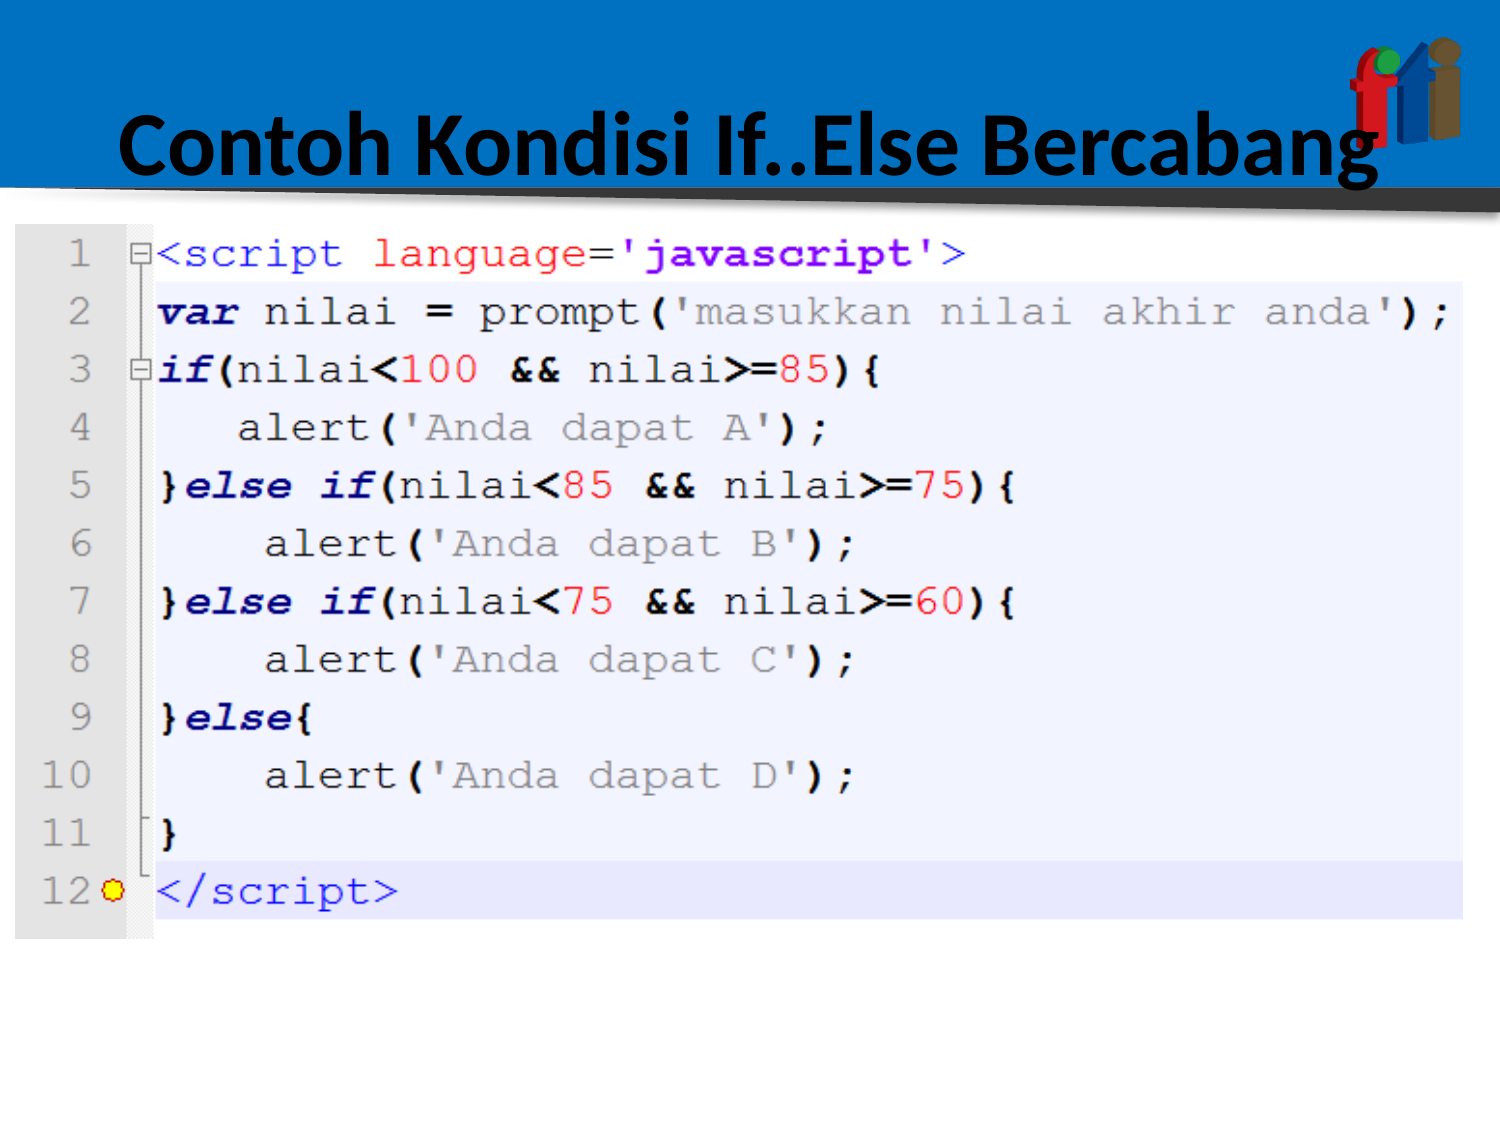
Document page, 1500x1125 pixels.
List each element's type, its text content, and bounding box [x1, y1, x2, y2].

picture [14, 224, 1463, 940]
picture [1350, 37, 1461, 150]
title Contoh Kondisi If..Else Bercabang [74, 44, 1426, 223]
